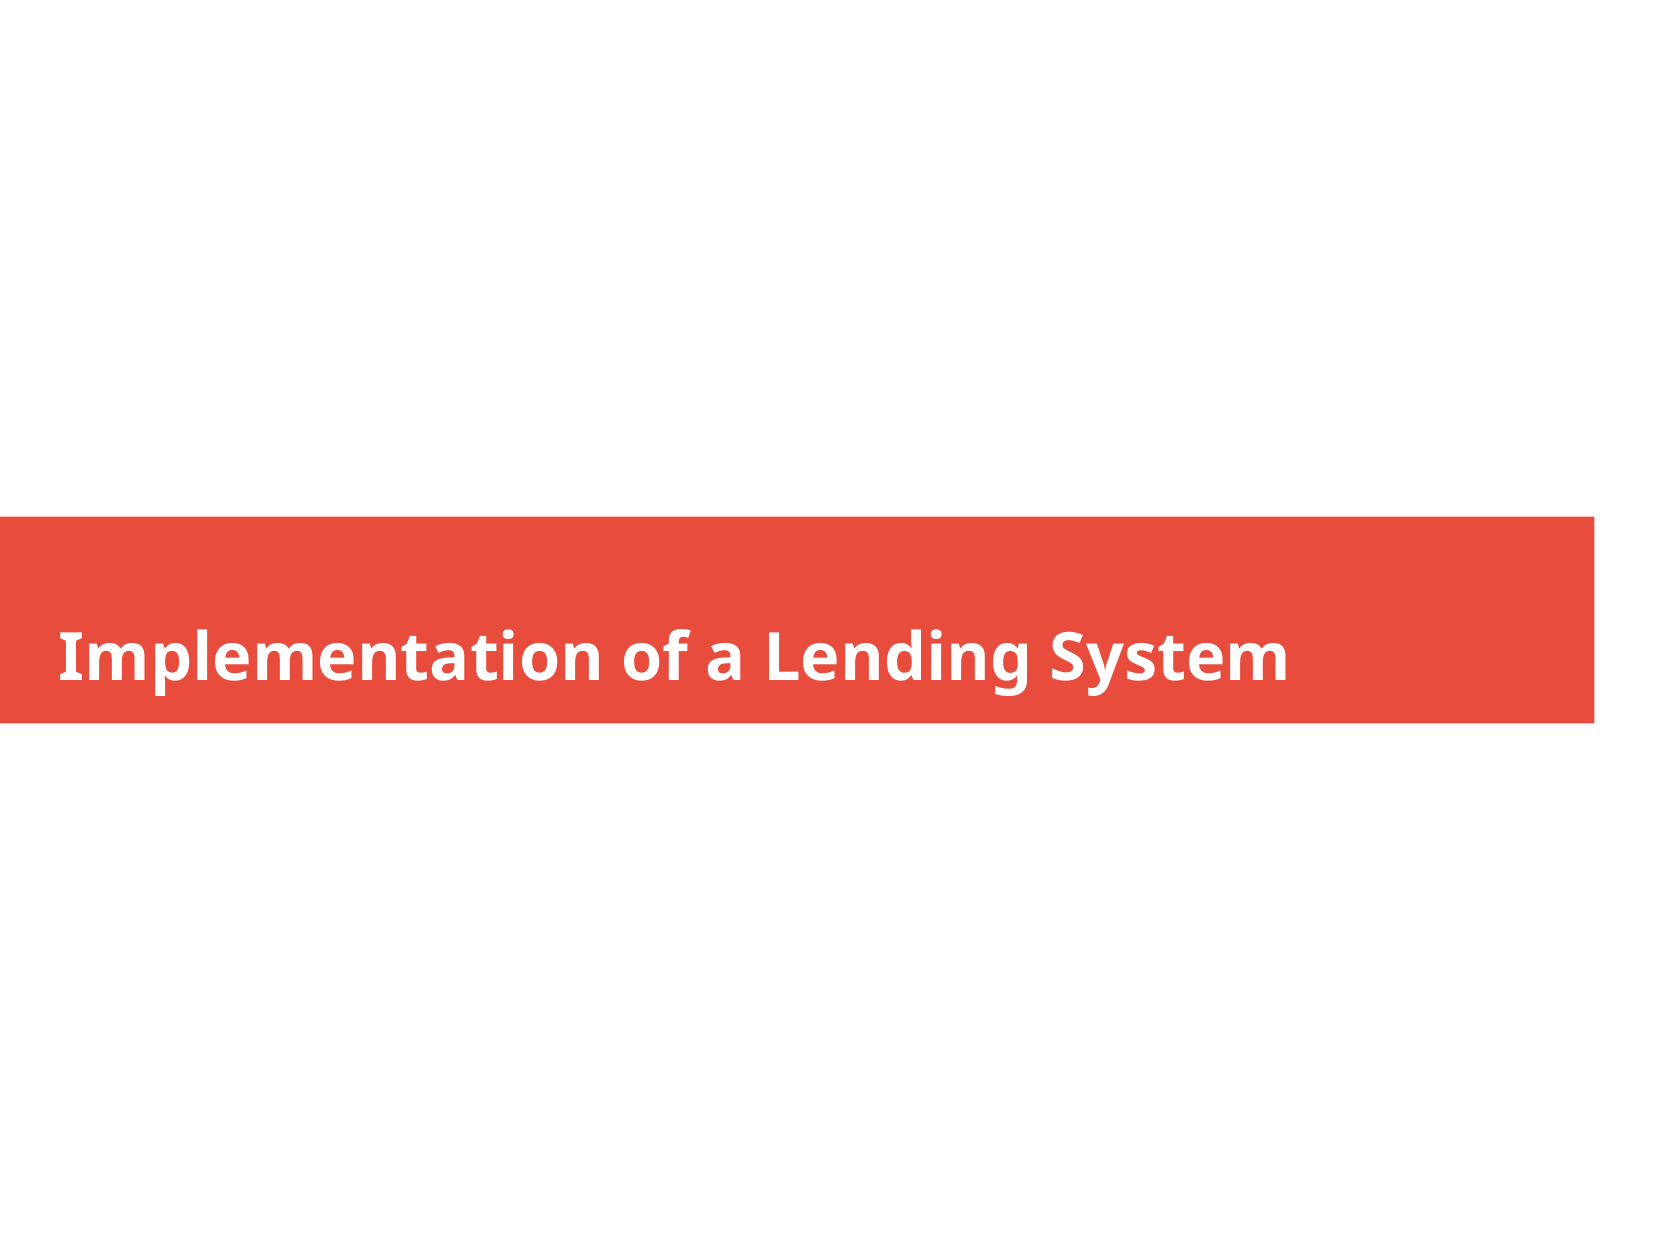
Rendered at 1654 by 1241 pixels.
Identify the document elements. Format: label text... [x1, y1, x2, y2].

text_box Implementation of a Lending System [59, 546, 1595, 694]
